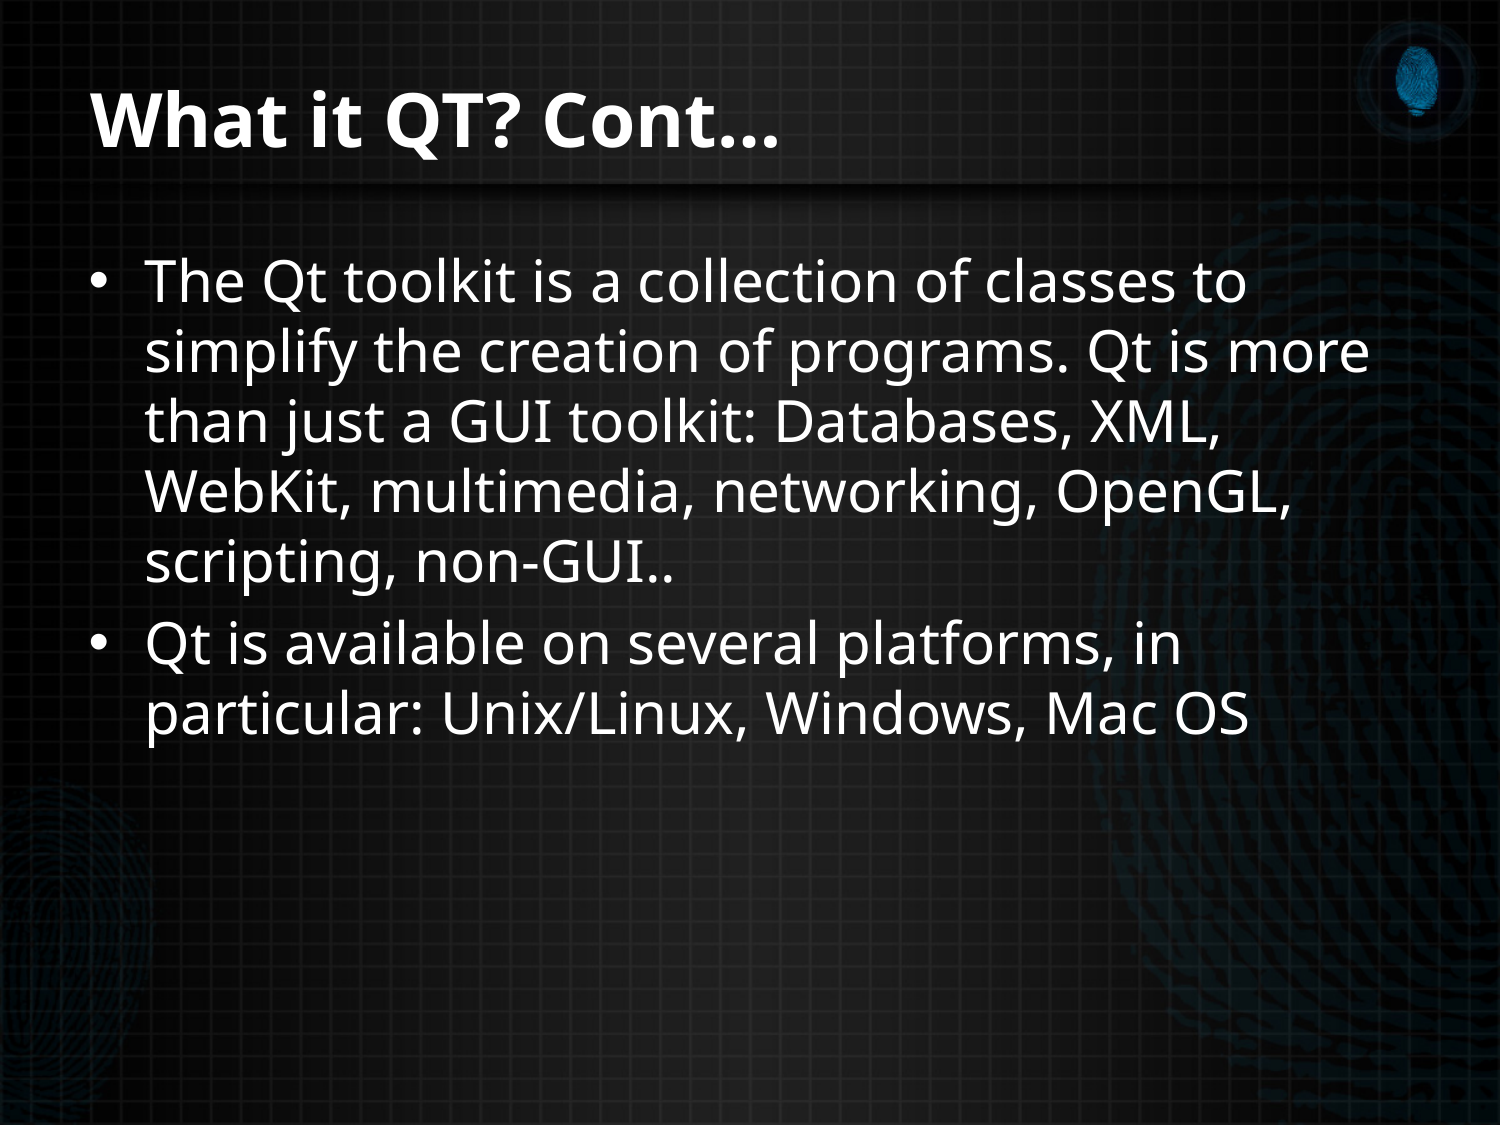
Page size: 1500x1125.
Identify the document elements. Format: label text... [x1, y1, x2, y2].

title What it QT? Cont… [75, 24, 1425, 212]
list The Qt toolkit is a collection of classes to simplify the creation of programs. Qt is more than just a GUI toolkit: Databases, XML, WebKit, multimedia, networking, OpenGL, scripting, non-GUI.. Qt is available on several platforms, in particular: Unix/Linux, Windows, Mac OS [73, 236, 1424, 1100]
picture [0, 0, 1500, 1125]
